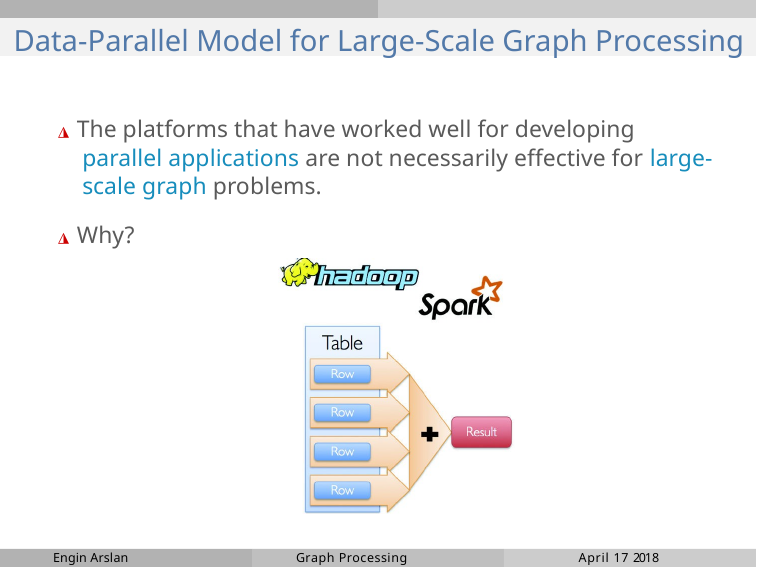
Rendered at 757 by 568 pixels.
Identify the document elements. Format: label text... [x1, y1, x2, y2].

list ◮ The platforms that have worked well for developing parallel applications are not necessarily effective for large-scale graph problems. ◮ Why? [35, 111, 722, 247]
text_box [252, 548, 503, 567]
title Data-Parallel Model for Large-Scale Graph Processing [6, 22, 750, 58]
slide_number Graph Processing [294, 549, 462, 567]
text_box [0, 17, 756, 56]
footer Engin Arslan [51, 549, 201, 567]
text_box [0, 548, 252, 567]
text_box April 17 2018 [576, 549, 675, 565]
text_box [278, 258, 515, 514]
text_box [503, 548, 756, 567]
